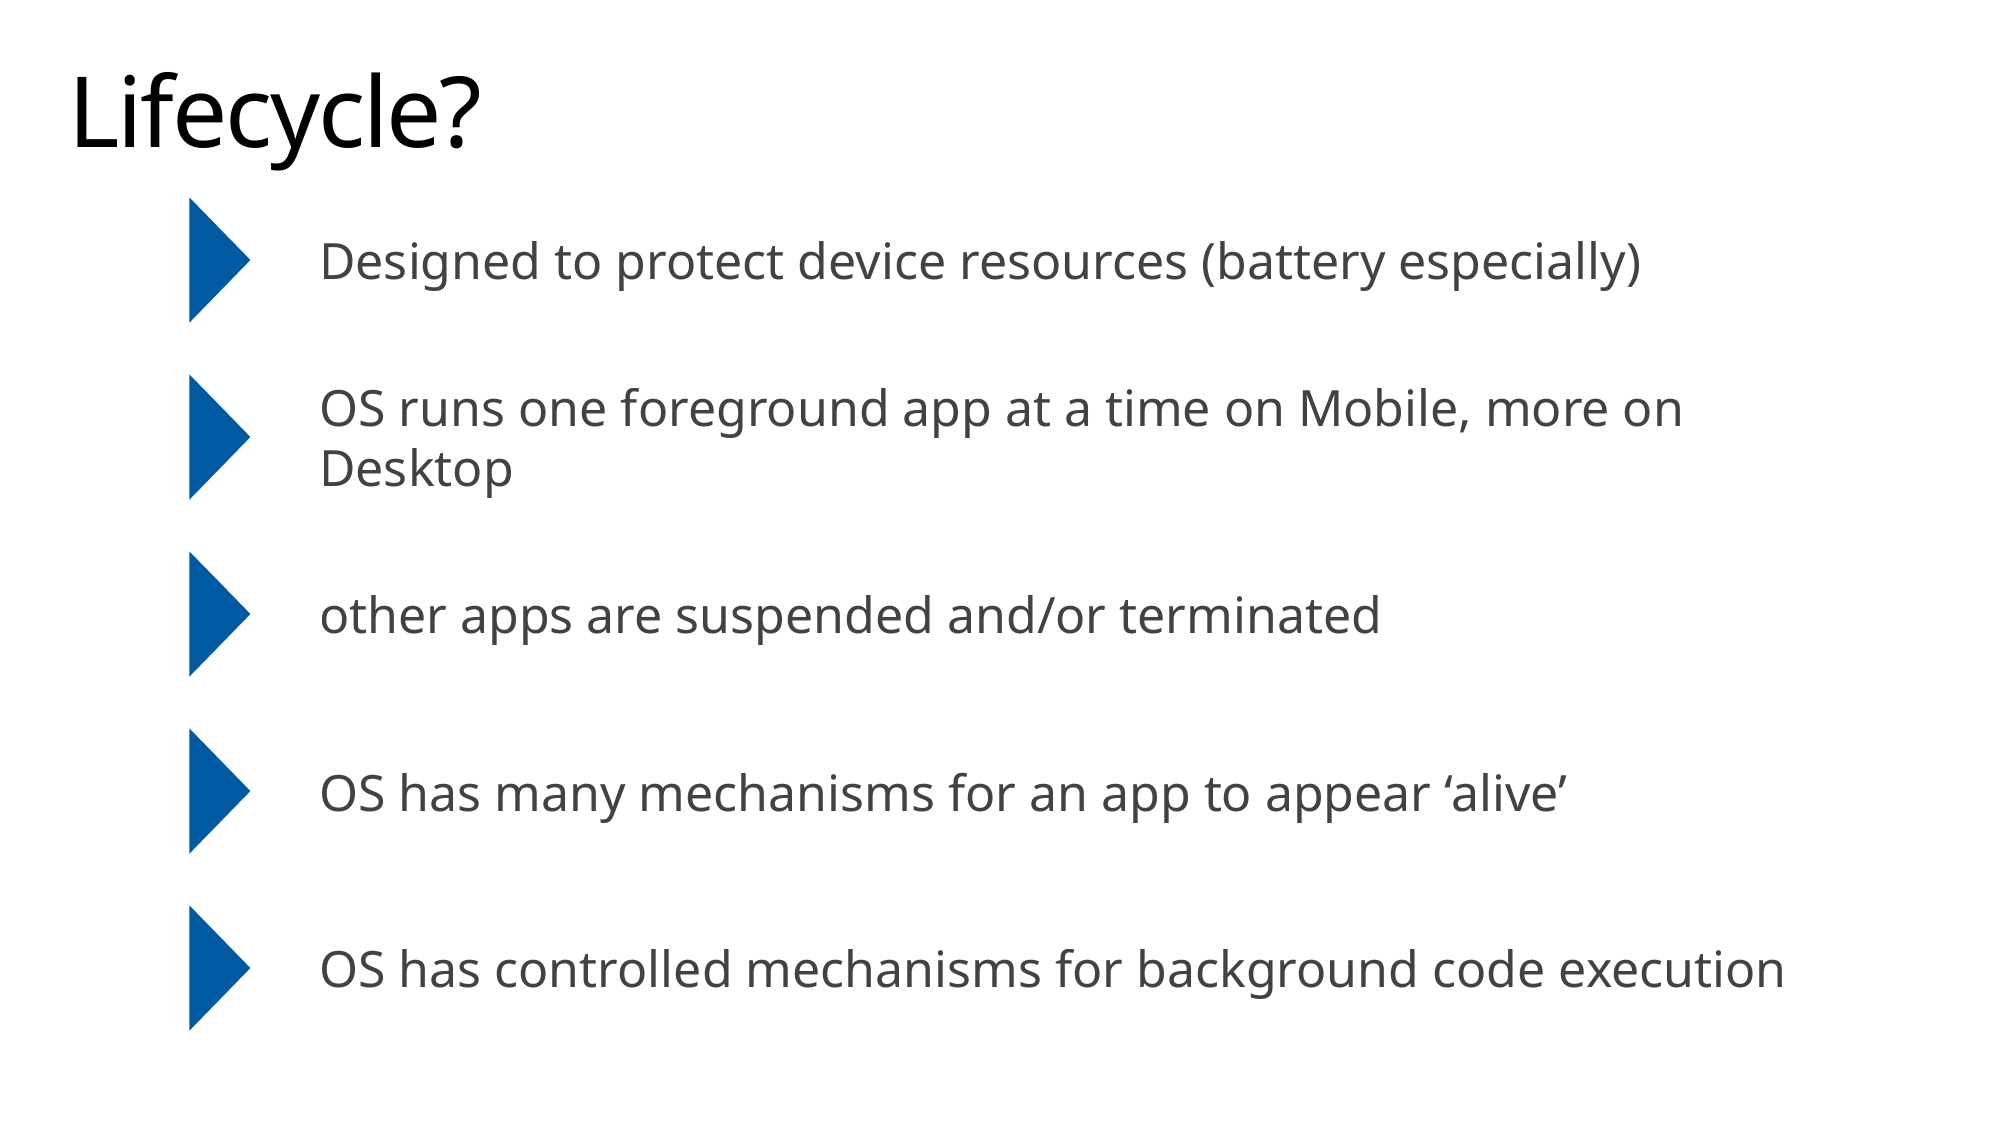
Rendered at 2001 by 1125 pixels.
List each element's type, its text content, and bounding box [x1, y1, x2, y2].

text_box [189, 728, 1848, 854]
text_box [189, 374, 1848, 500]
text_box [189, 197, 1848, 323]
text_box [189, 905, 1848, 1031]
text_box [189, 551, 1848, 677]
title Lifecycle? [44, 47, 1957, 196]
